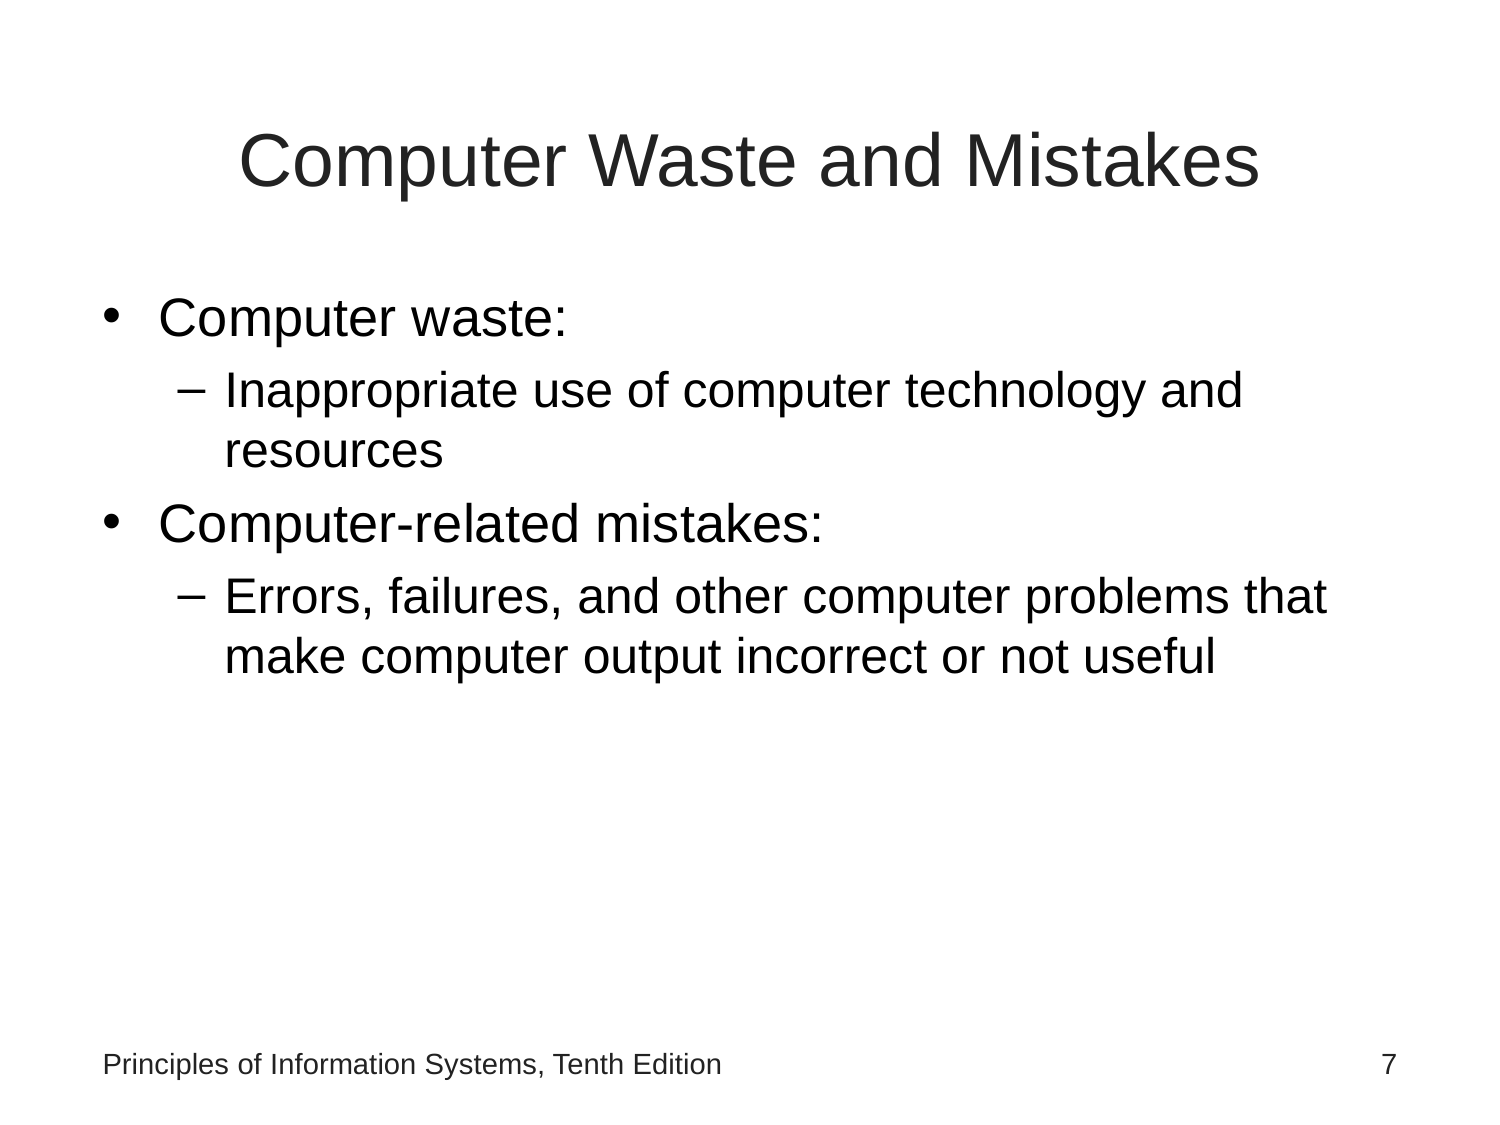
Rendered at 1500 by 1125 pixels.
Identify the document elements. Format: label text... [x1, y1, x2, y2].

title Computer Waste and Mistakes [87, 62, 1413, 250]
text_box Principles of Information Systems, Tenth Edition [87, 1037, 1050, 1100]
list Computer waste: Inappropriate use of computer technology and resources Computer-related mistakes: Errors, failures, and other computer problems that make computer output incorrect or not useful [87, 275, 1413, 1025]
text_box ‹#› [1074, 1037, 1413, 1100]
